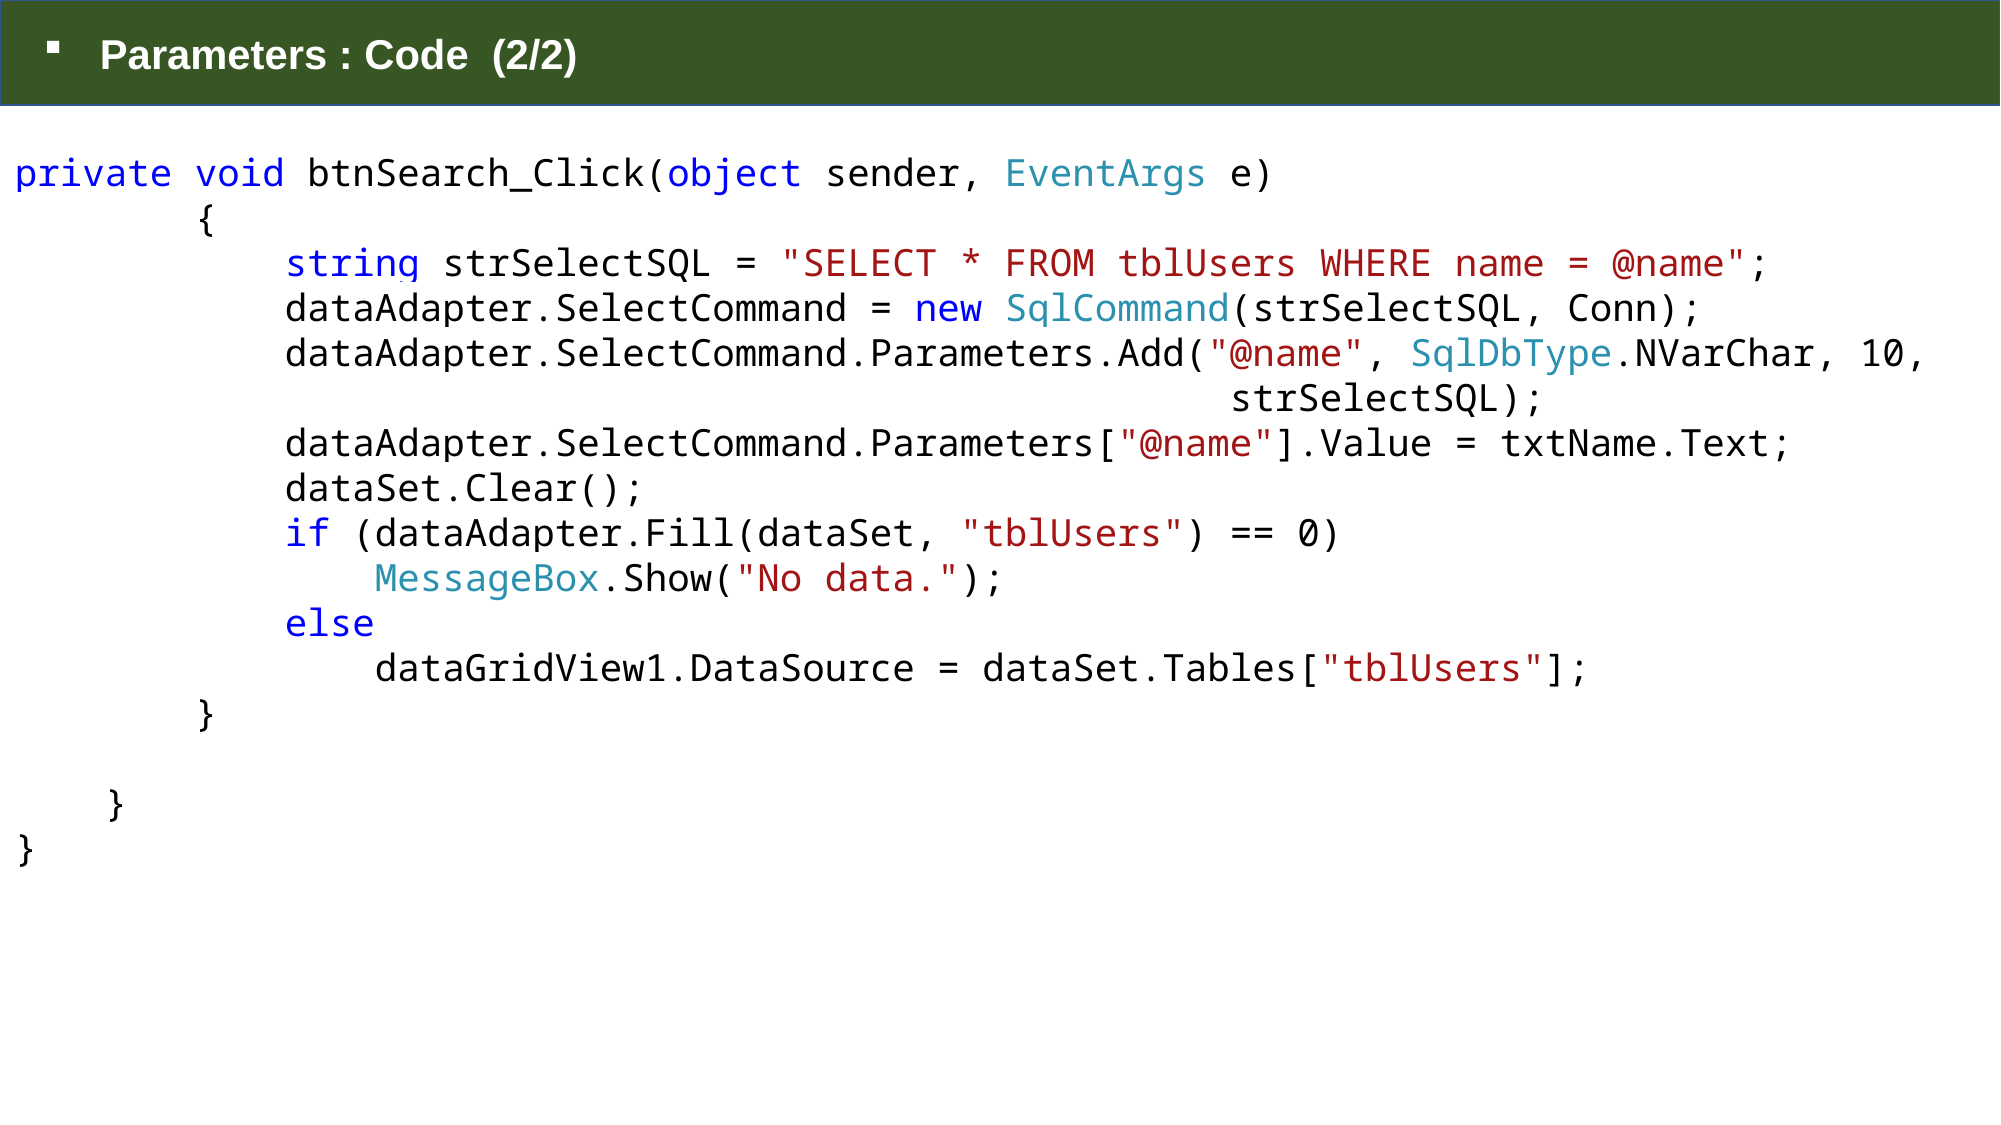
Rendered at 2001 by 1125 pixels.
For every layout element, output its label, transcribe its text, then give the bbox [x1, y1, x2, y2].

text_box Parameters : Code (2/2) [0, 0, 2000, 106]
text_box private void btnSearch_Click(object sender, EventArgs e) { string strSelectSQL = "SELECT * FROM tblUsers WHERE name = @name"; dataAdapter.SelectCommand = new SqlCommand(strSelectSQL, Conn); dataAdapter.SelectCommand.Parameters.Add("@name", SqlDbType.NVarChar, 10, strSelectSQL); dataAdapter.SelectCommand.Parameters["@name"].Value = txtName.Text; dataSet.Clear(); if (dataAdapter.Fill(dataSet, "tblUsers") == 0) MessageBox.Show("No data."); else dataGridView1.DataSource = dataSet.Tables["tblUsers"]; } } } [0, 141, 2000, 877]
